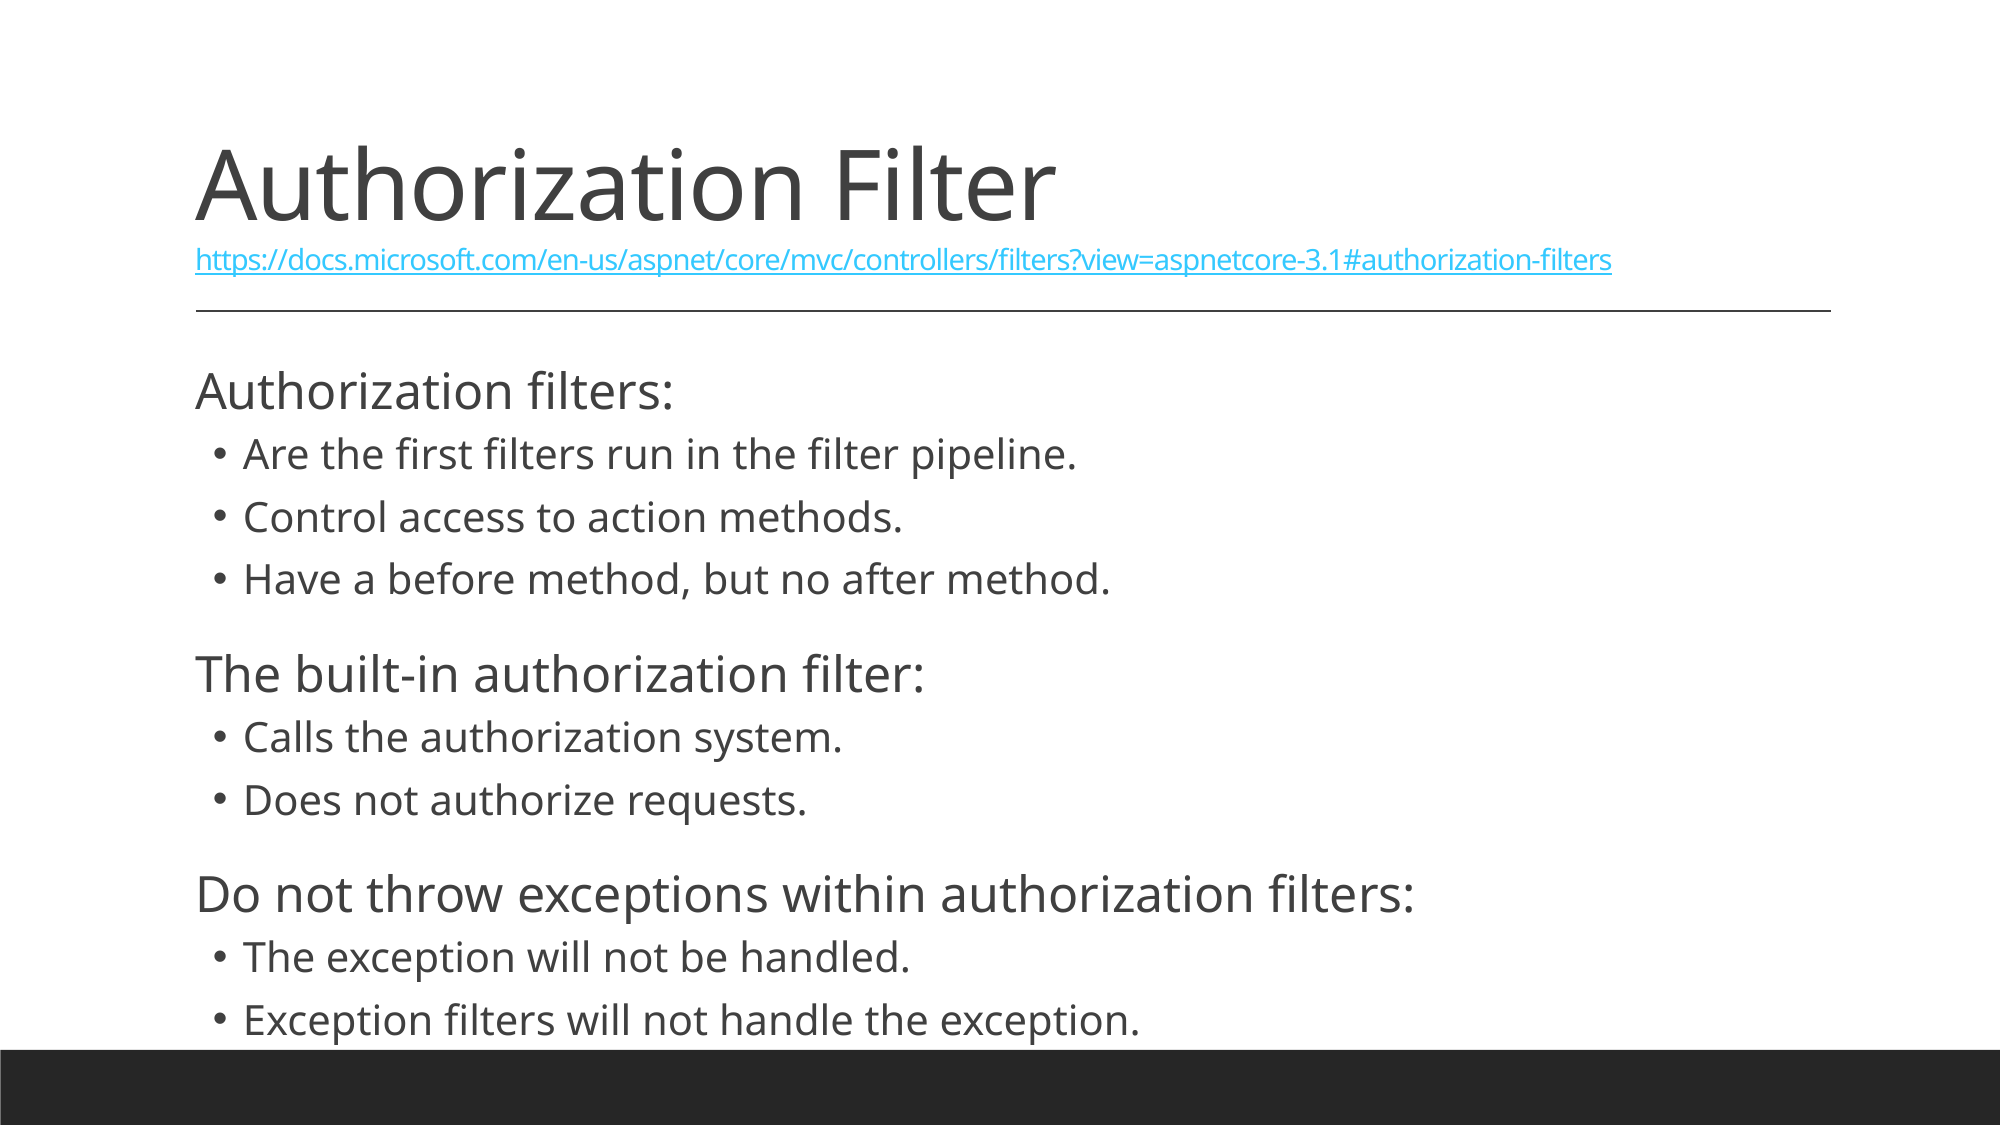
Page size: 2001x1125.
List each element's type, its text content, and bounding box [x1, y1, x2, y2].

title Authorization Filter https://docs.microsoft.com/en-us/aspnet/core/mvc/controllers/filters?view=aspnetcore-3.1#authorization-filters [180, 47, 1830, 285]
list Authorization filters: Are the first filters run in the filter pipeline. Control access to action methods. Have a before method, but no after method. The built-in authorization filter: Calls the authorization system. Does not authorize requests. Do not throw exceptions within authorization filters: The exception will not be handled. Exception filters will not handle the exception. [180, 345, 1830, 1055]
